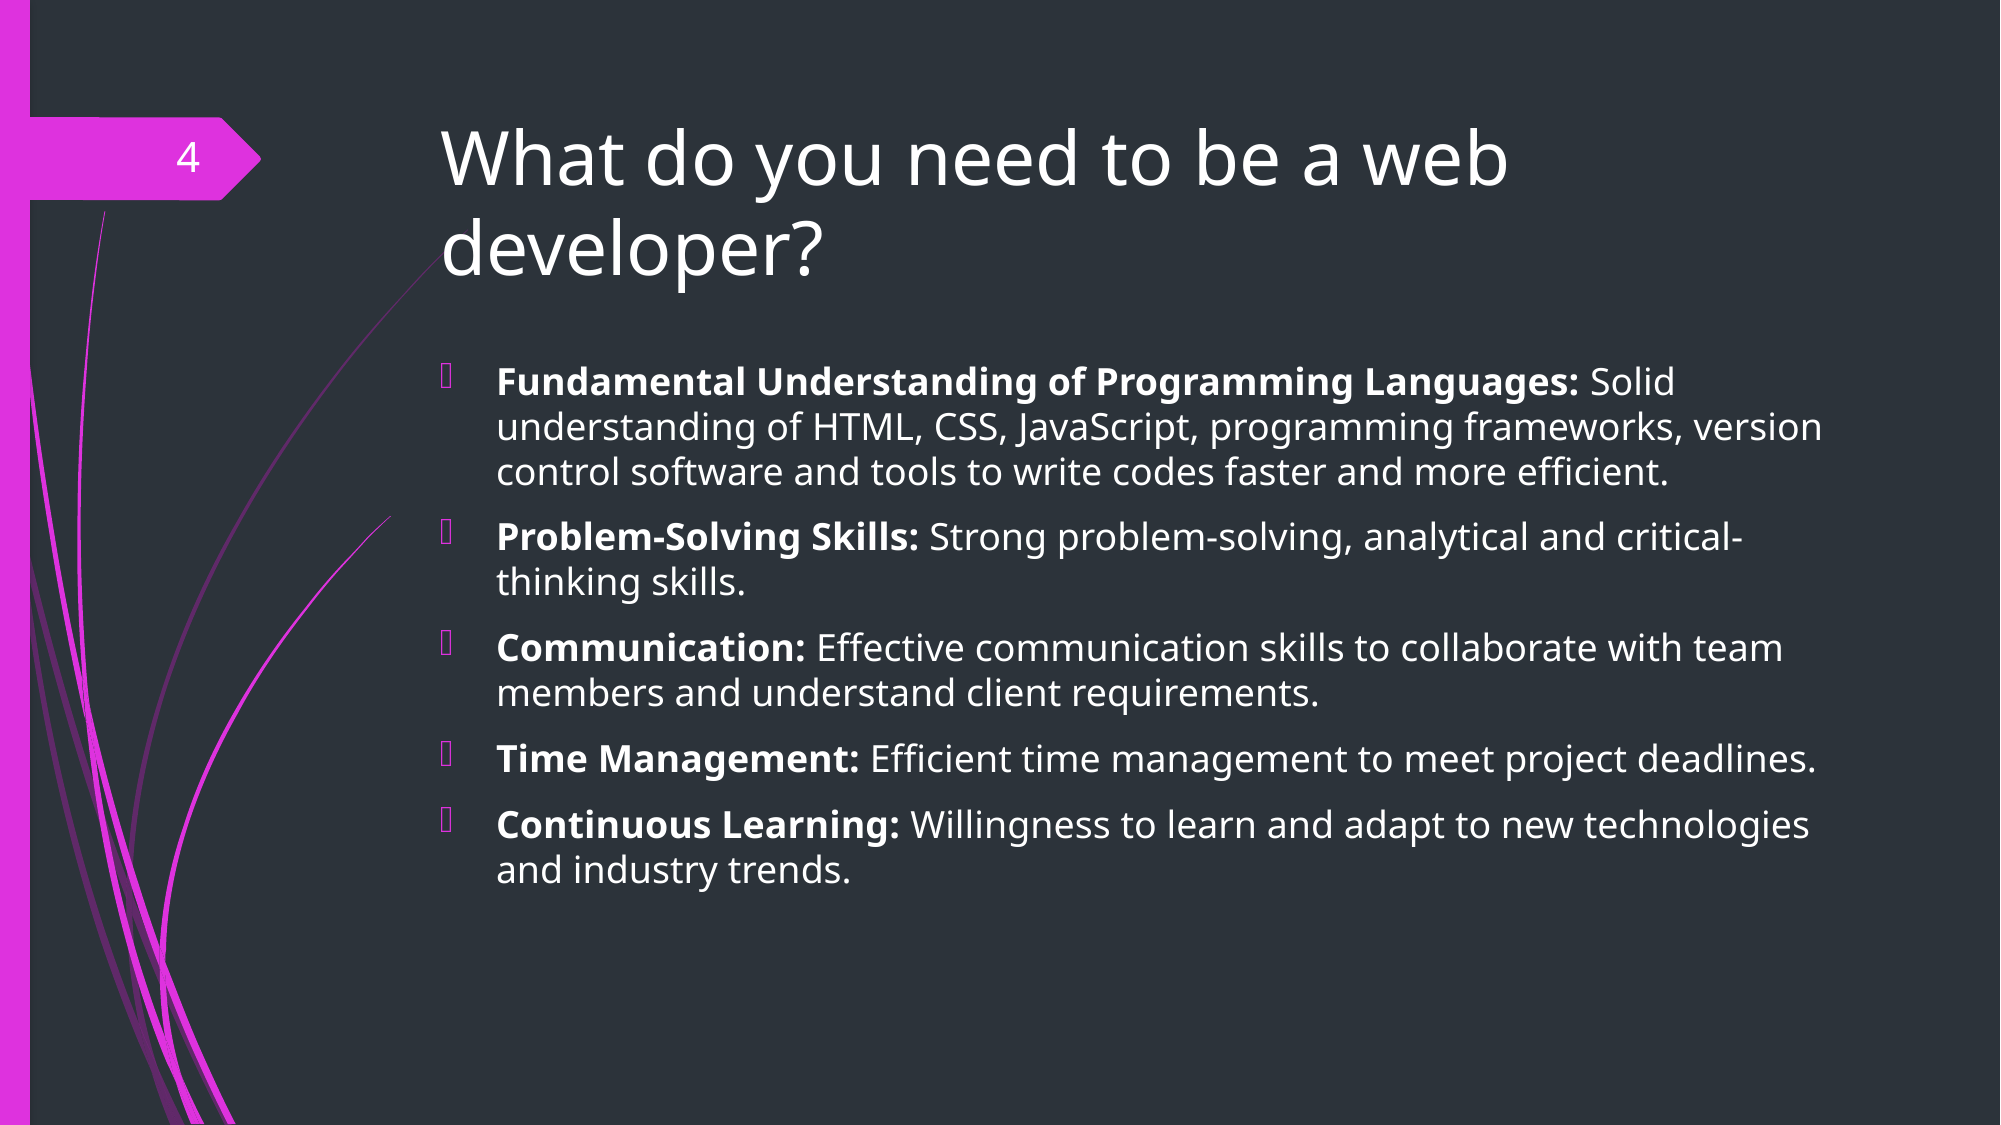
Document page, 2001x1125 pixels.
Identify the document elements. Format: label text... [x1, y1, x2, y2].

list Fundamental Understanding of Programming Languages: Solid understanding of HTML, CSS, JavaScript, programming frameworks, version control software and tools to write codes faster and more efficient. Problem-Solving Skills: Strong problem-solving, analytical and critical-thinking skills. Communication: Effective communication skills to collaborate with team members and understand client requirements. Time Management: Efficient time management to meet project deadlines. Continuous Learning: Willingness to learn and adapt to new technologies and industry trends. [424, 350, 1854, 1042]
title What do you need to be a web developer? [425, 102, 1888, 313]
slide_number 4 [87, 129, 216, 190]
